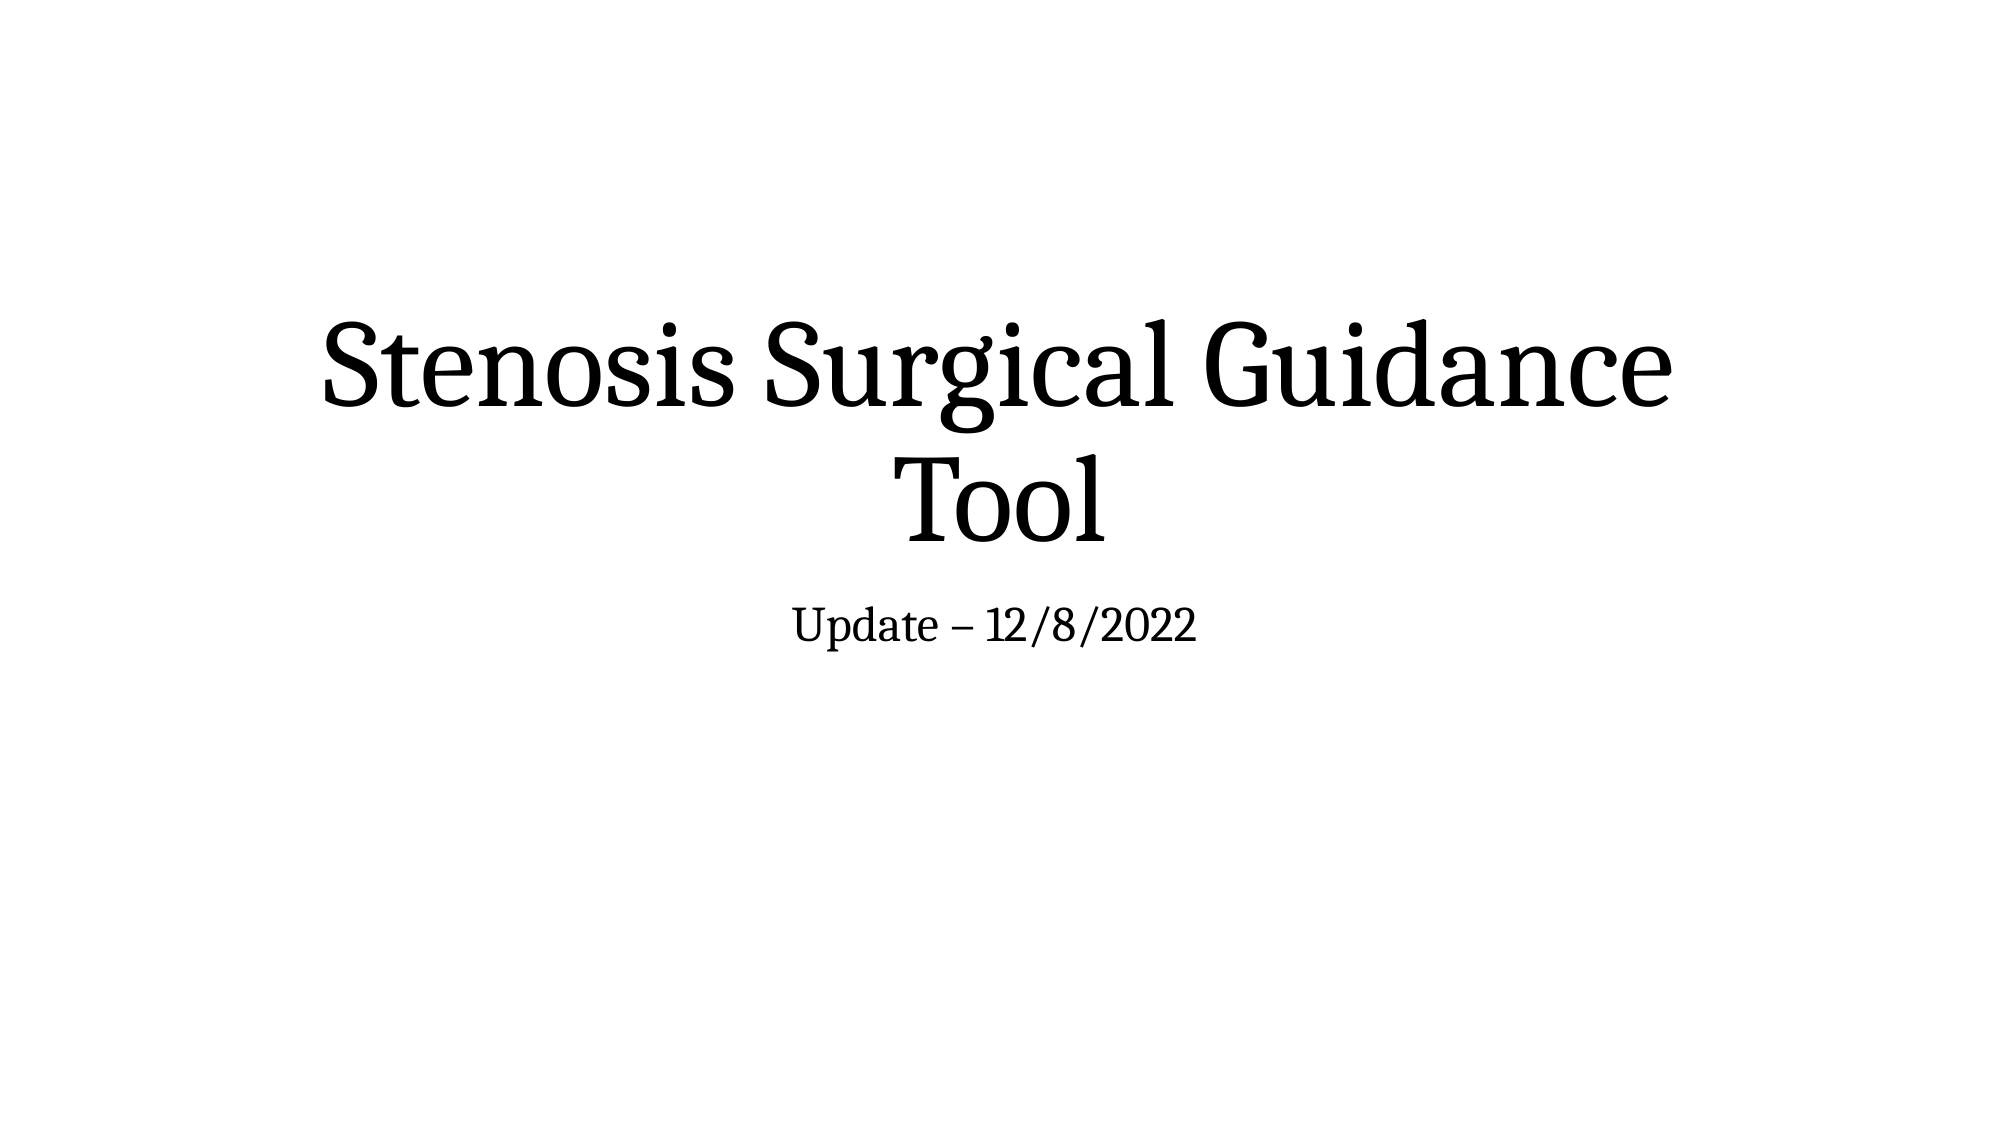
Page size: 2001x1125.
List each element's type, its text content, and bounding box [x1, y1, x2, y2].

title Stenosis Surgical Guidance Tool [249, 184, 1750, 576]
subtitle Update – 12/8/2022 [249, 590, 1750, 863]
